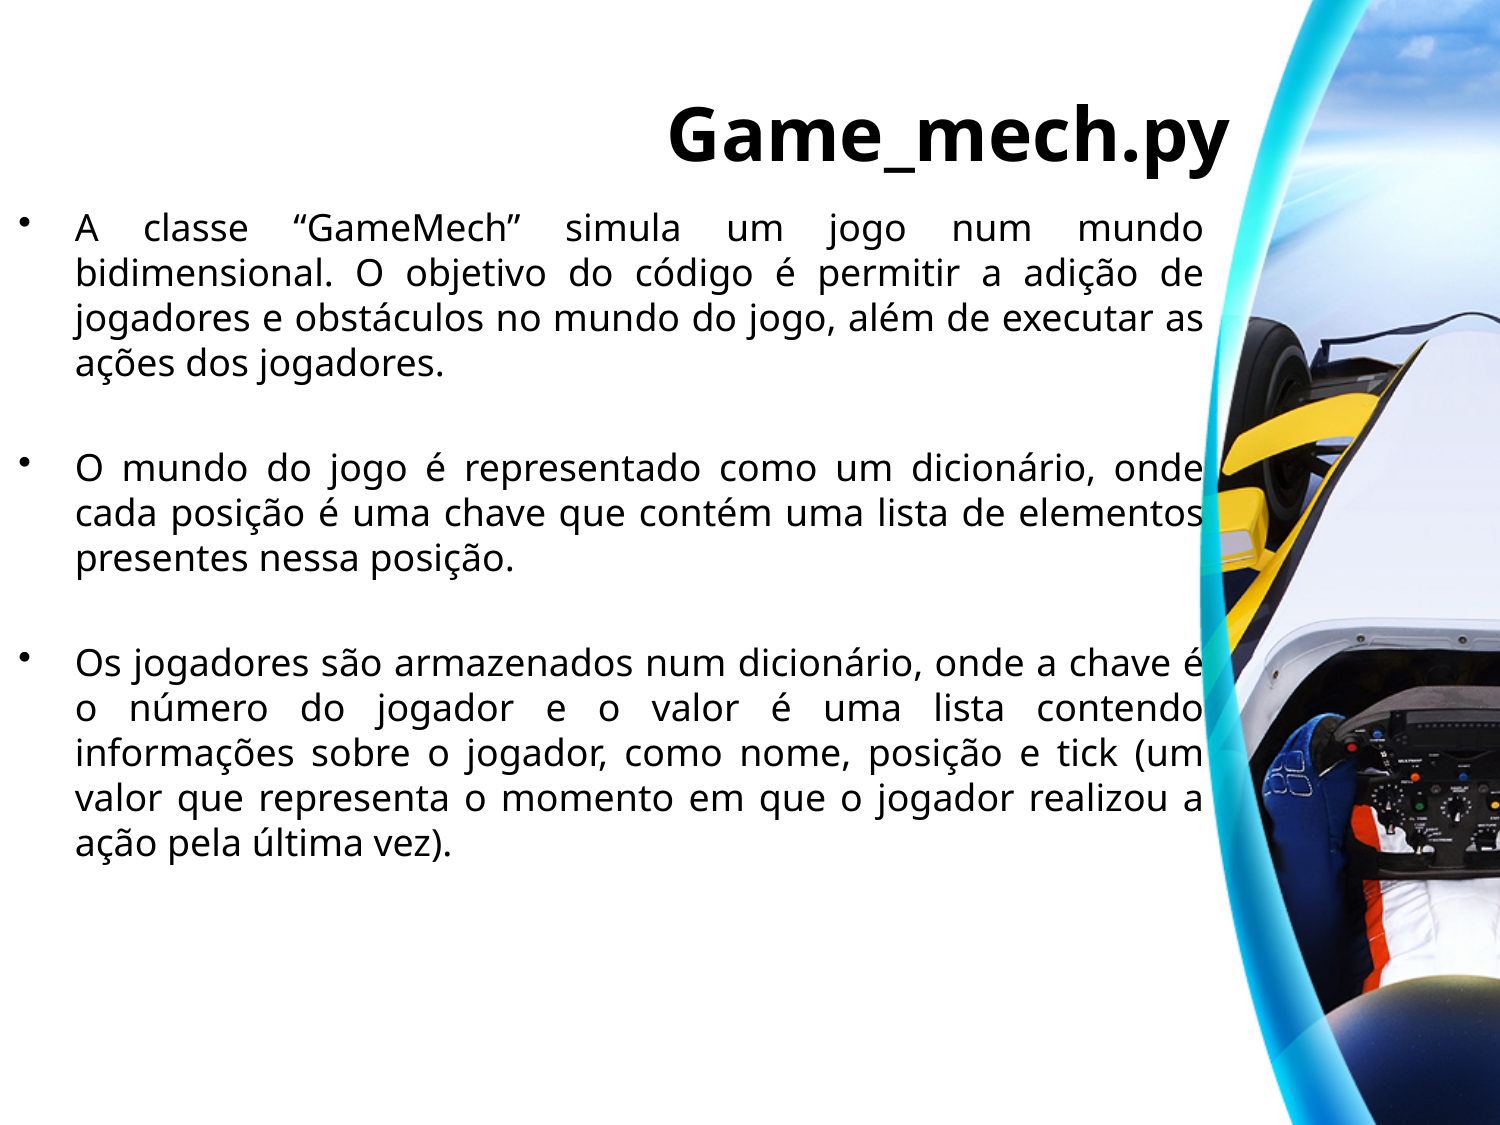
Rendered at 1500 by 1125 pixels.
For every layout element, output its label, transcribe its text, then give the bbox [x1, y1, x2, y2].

list A classe “GameMech” simula um jogo num mundo bidimensional. O objetivo do código é permitir a adição de jogadores e obstáculos no mundo do jogo, além de executar as ações dos jogadores. O mundo do jogo é representado como um dicionário, onde cada posição é uma chave que contém uma lista de elementos presentes nessa posição. Os jogadores são armazenados num dicionário, onde a chave é o número do jogador e o valor é uma lista contendo informações sobre o jogador, como nome, posição e tick (um valor que representa o momento em que o jogador realizou a ação pela última vez). [3, 196, 1221, 1000]
picture [0, 0, 1500, 1125]
title Game_mech.py [29, 89, 1247, 174]
